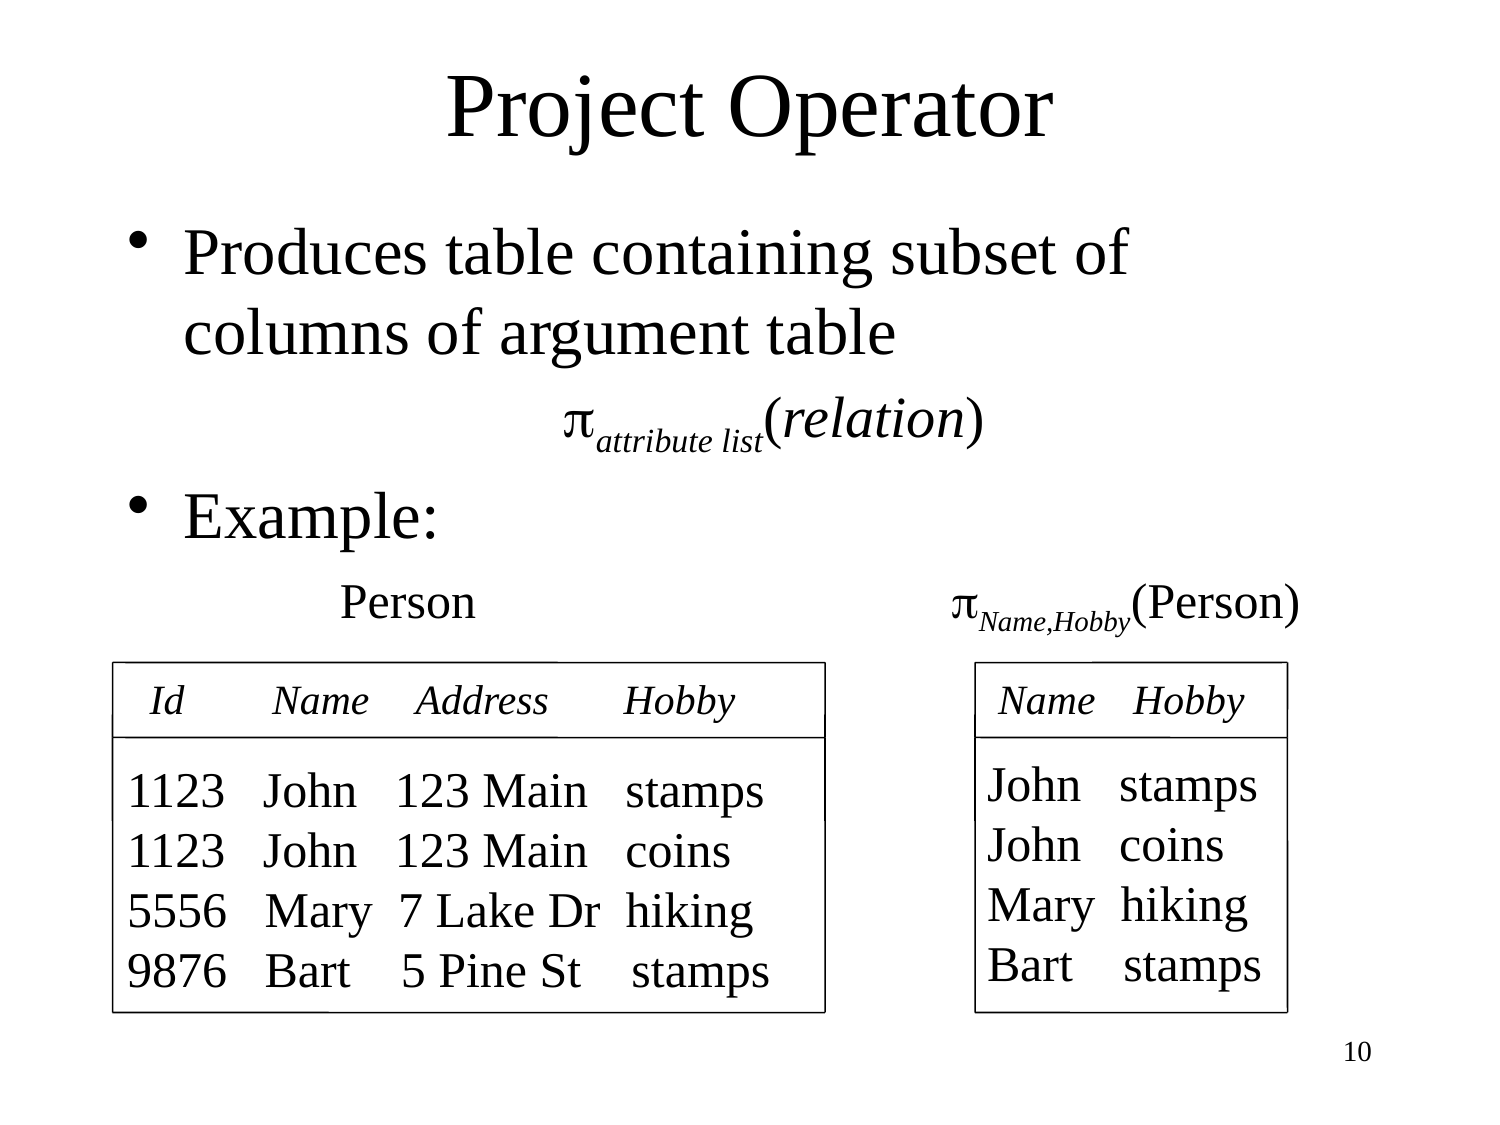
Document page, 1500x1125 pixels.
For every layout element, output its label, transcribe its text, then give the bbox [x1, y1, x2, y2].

text_box John stamps John coins Mary hiking Bart stamps [976, 744, 1278, 999]
text_box 1123 John 123 Main stamps 1123 John 123 Main coins 5556 Mary 7 Lake Dr hiking 9876 Bart 5 Pine St stamps [113, 749, 786, 1005]
text_box Id Name Address Hobby Name Hobby [109, 656, 1260, 732]
title Project Operator [112, 37, 1388, 163]
list Produces table containing subset of columns of argument table attribute list(relation) Example: Person Name,Hobby(Person) [112, 200, 1388, 1000]
slide_number 10 [1074, 1024, 1388, 1101]
